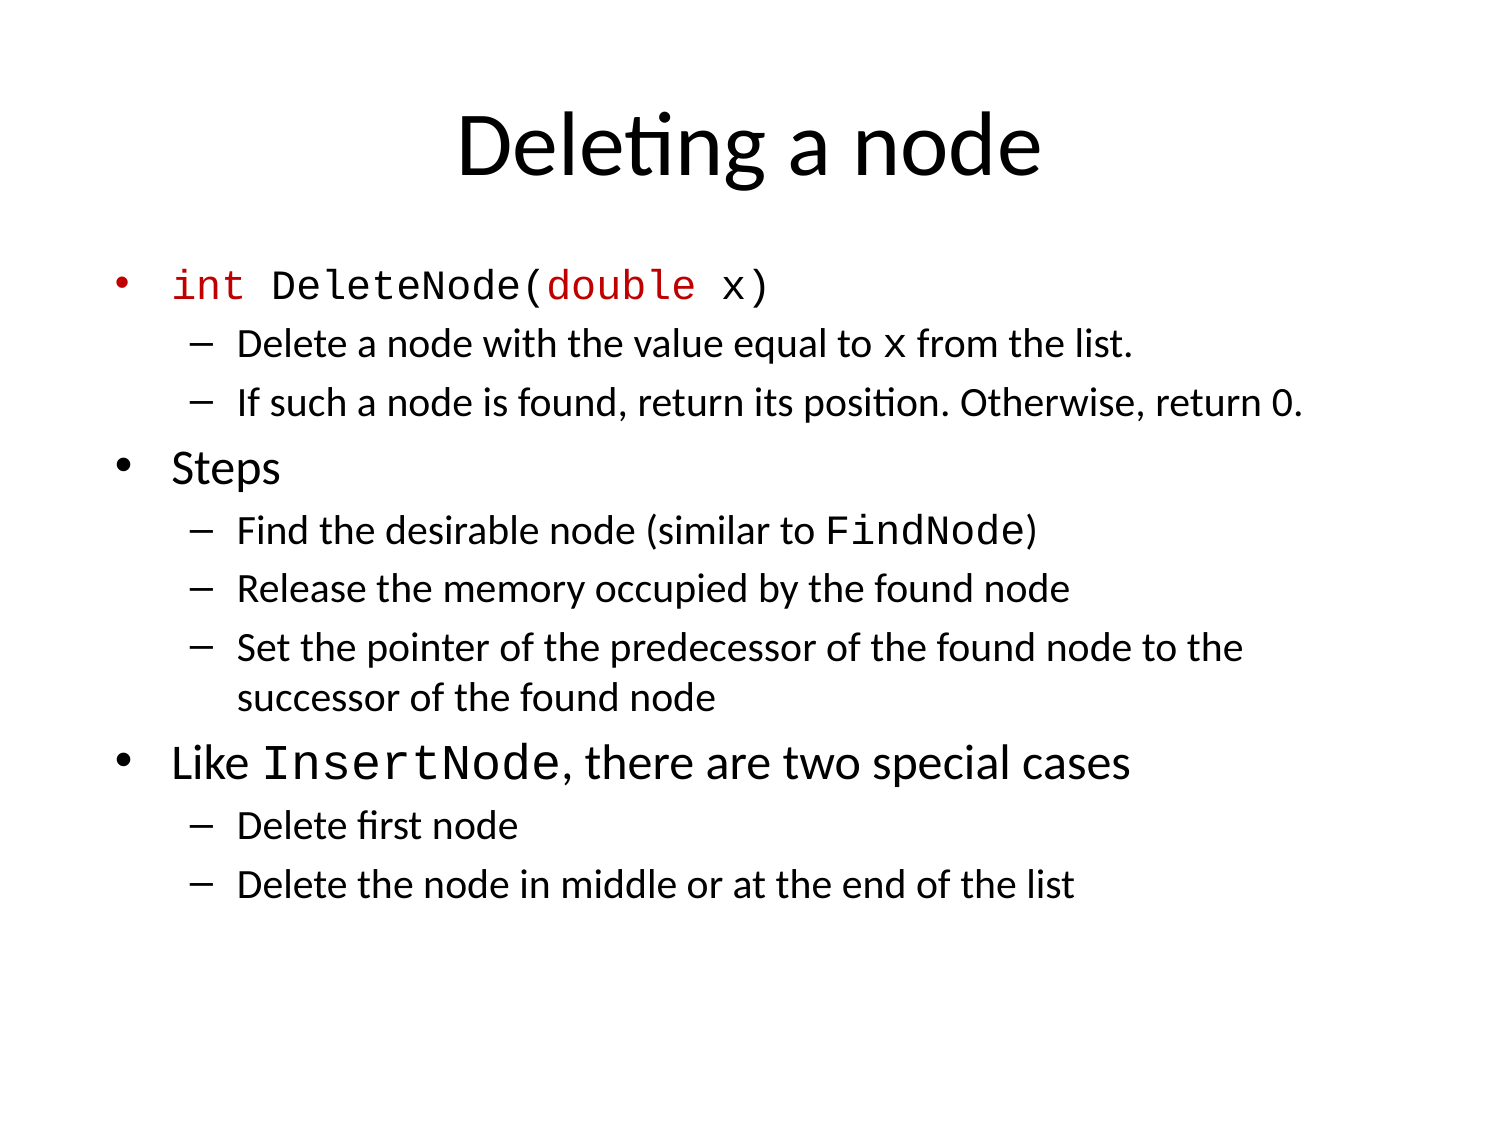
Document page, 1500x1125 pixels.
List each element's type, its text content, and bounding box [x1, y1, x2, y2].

title Deleting a node [75, 45, 1425, 233]
text_box int DeleteNode(double x) Delete a node with the value equal to x from the list. If such a node is found, return its position. Otherwise, return 0. Steps Find the desirable node (similar to FindNode) Release the memory occupied by the found node Set the pointer of the predecessor of the found node to the successor of the found node Like InsertNode, there are two special cases Delete first node Delete the node in middle or at the end of the list [99, 249, 1388, 1000]
